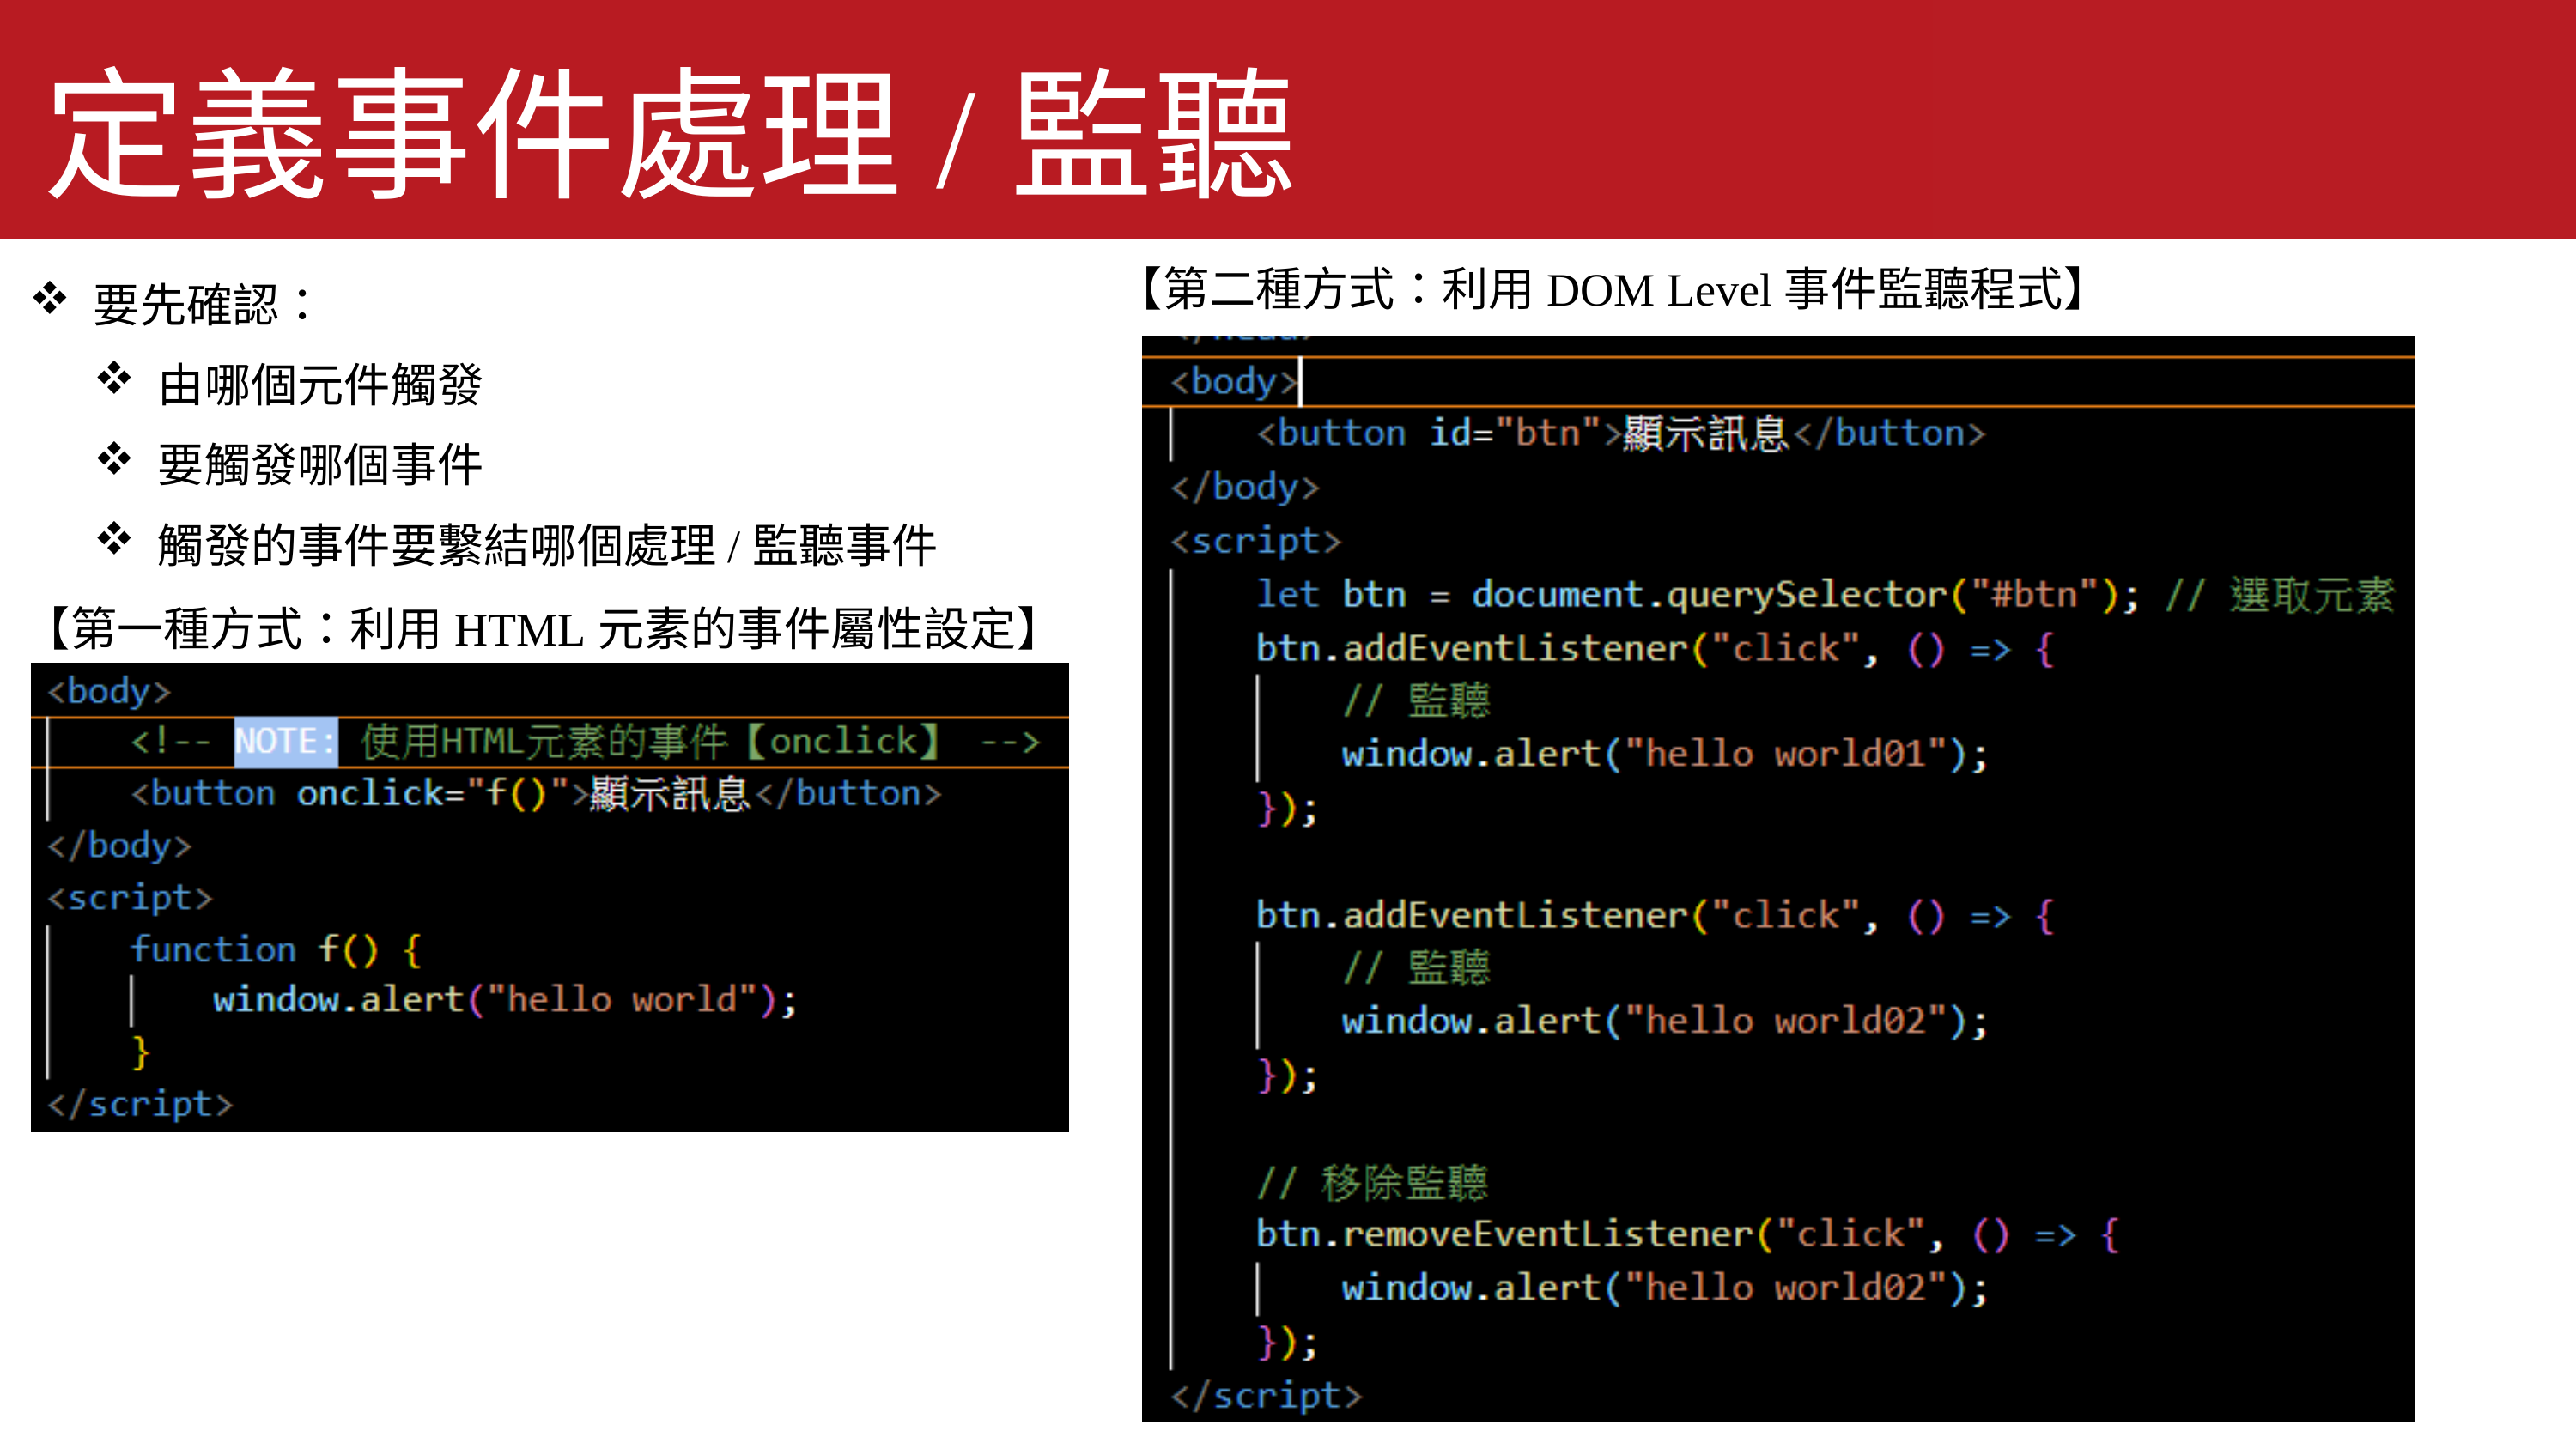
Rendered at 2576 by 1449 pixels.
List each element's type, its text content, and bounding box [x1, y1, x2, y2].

picture [31, 663, 1069, 1132]
text_box 【第二種方式：利用DOM Level事件監聽程式】 [1115, 248, 2263, 315]
text_box 要先確認： 由哪個元件觸發 要觸發哪個事件 觸發的事件要繫結哪個處理/監聽事件 [28, 251, 1176, 573]
text_box 【第一種方式：利用HTML元素的事件屬性設定】 [23, 575, 1137, 656]
picture [1141, 336, 2415, 1422]
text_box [0, 0, 2576, 239]
